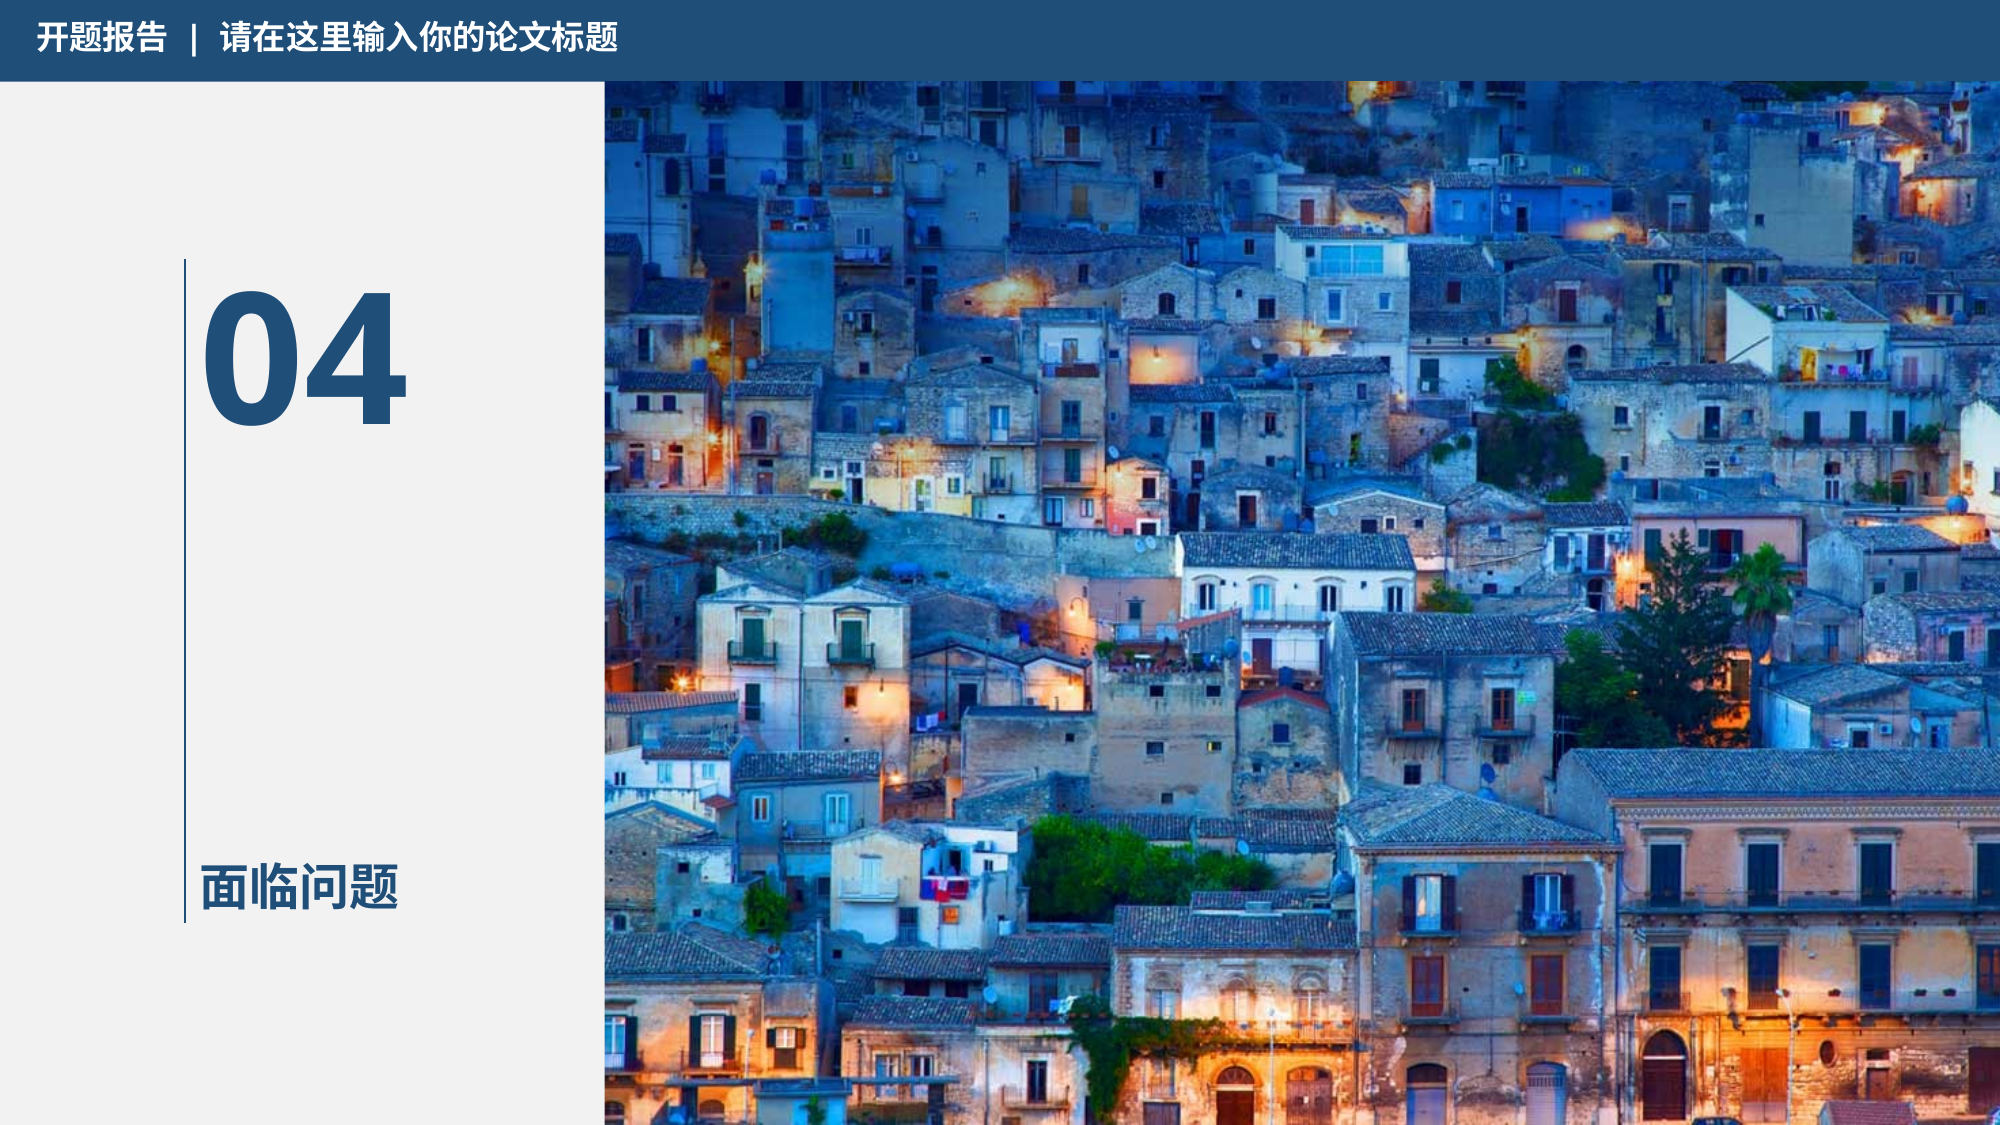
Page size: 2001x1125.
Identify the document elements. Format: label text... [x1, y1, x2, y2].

picture [604, 81, 2000, 1125]
list 04 [185, 258, 470, 446]
list 面临问题 [185, 854, 470, 923]
list 开题报告 | 请在这里输入你的论文标题 [21, 13, 1982, 64]
